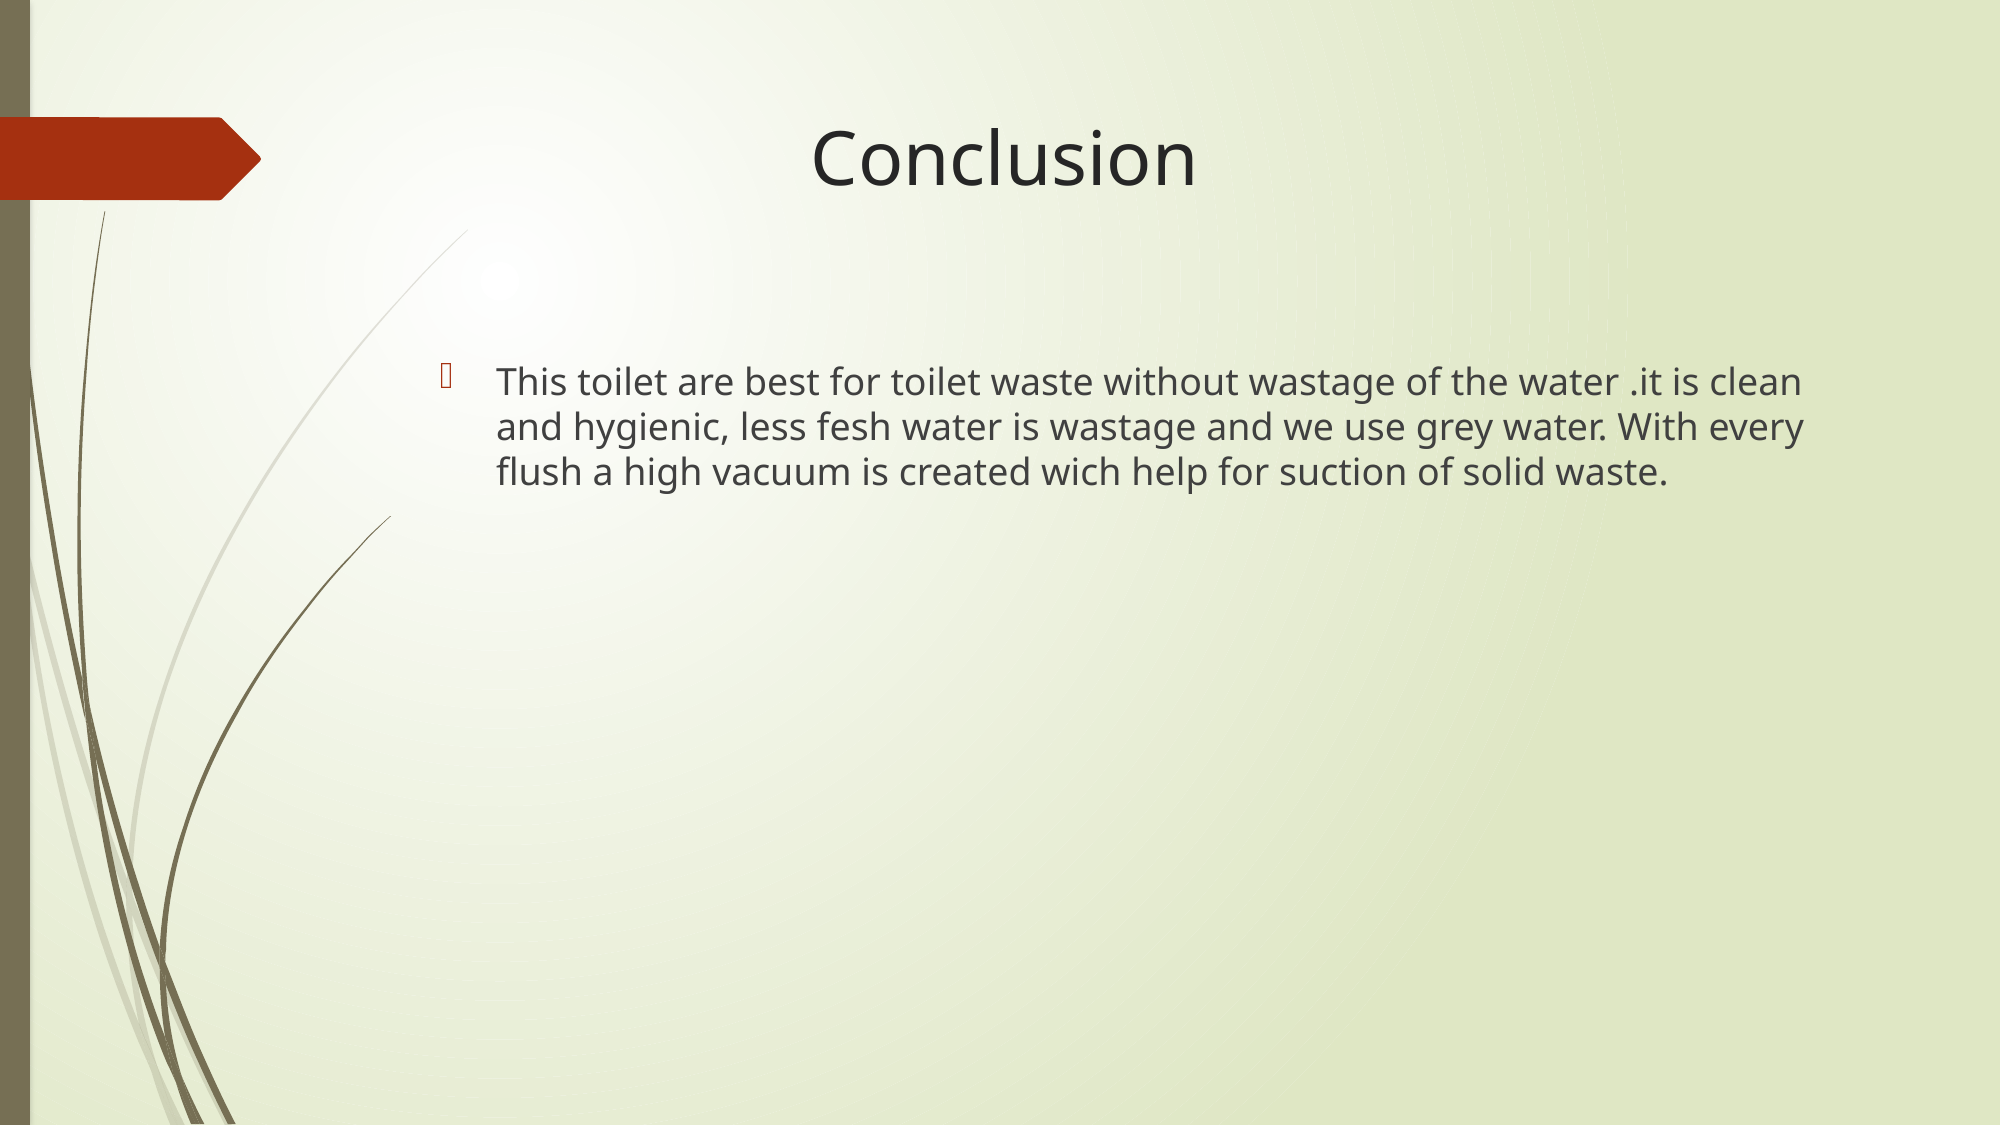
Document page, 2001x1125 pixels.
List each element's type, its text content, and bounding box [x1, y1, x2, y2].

title Conclusion [425, 102, 1888, 313]
list This toilet are best for toilet waste without wastage of the water .it is clean and hygienic, less fesh water is wastage and we use grey water. With every flush a high vacuum is created wich help for suction of solid waste. [424, 350, 1888, 970]
